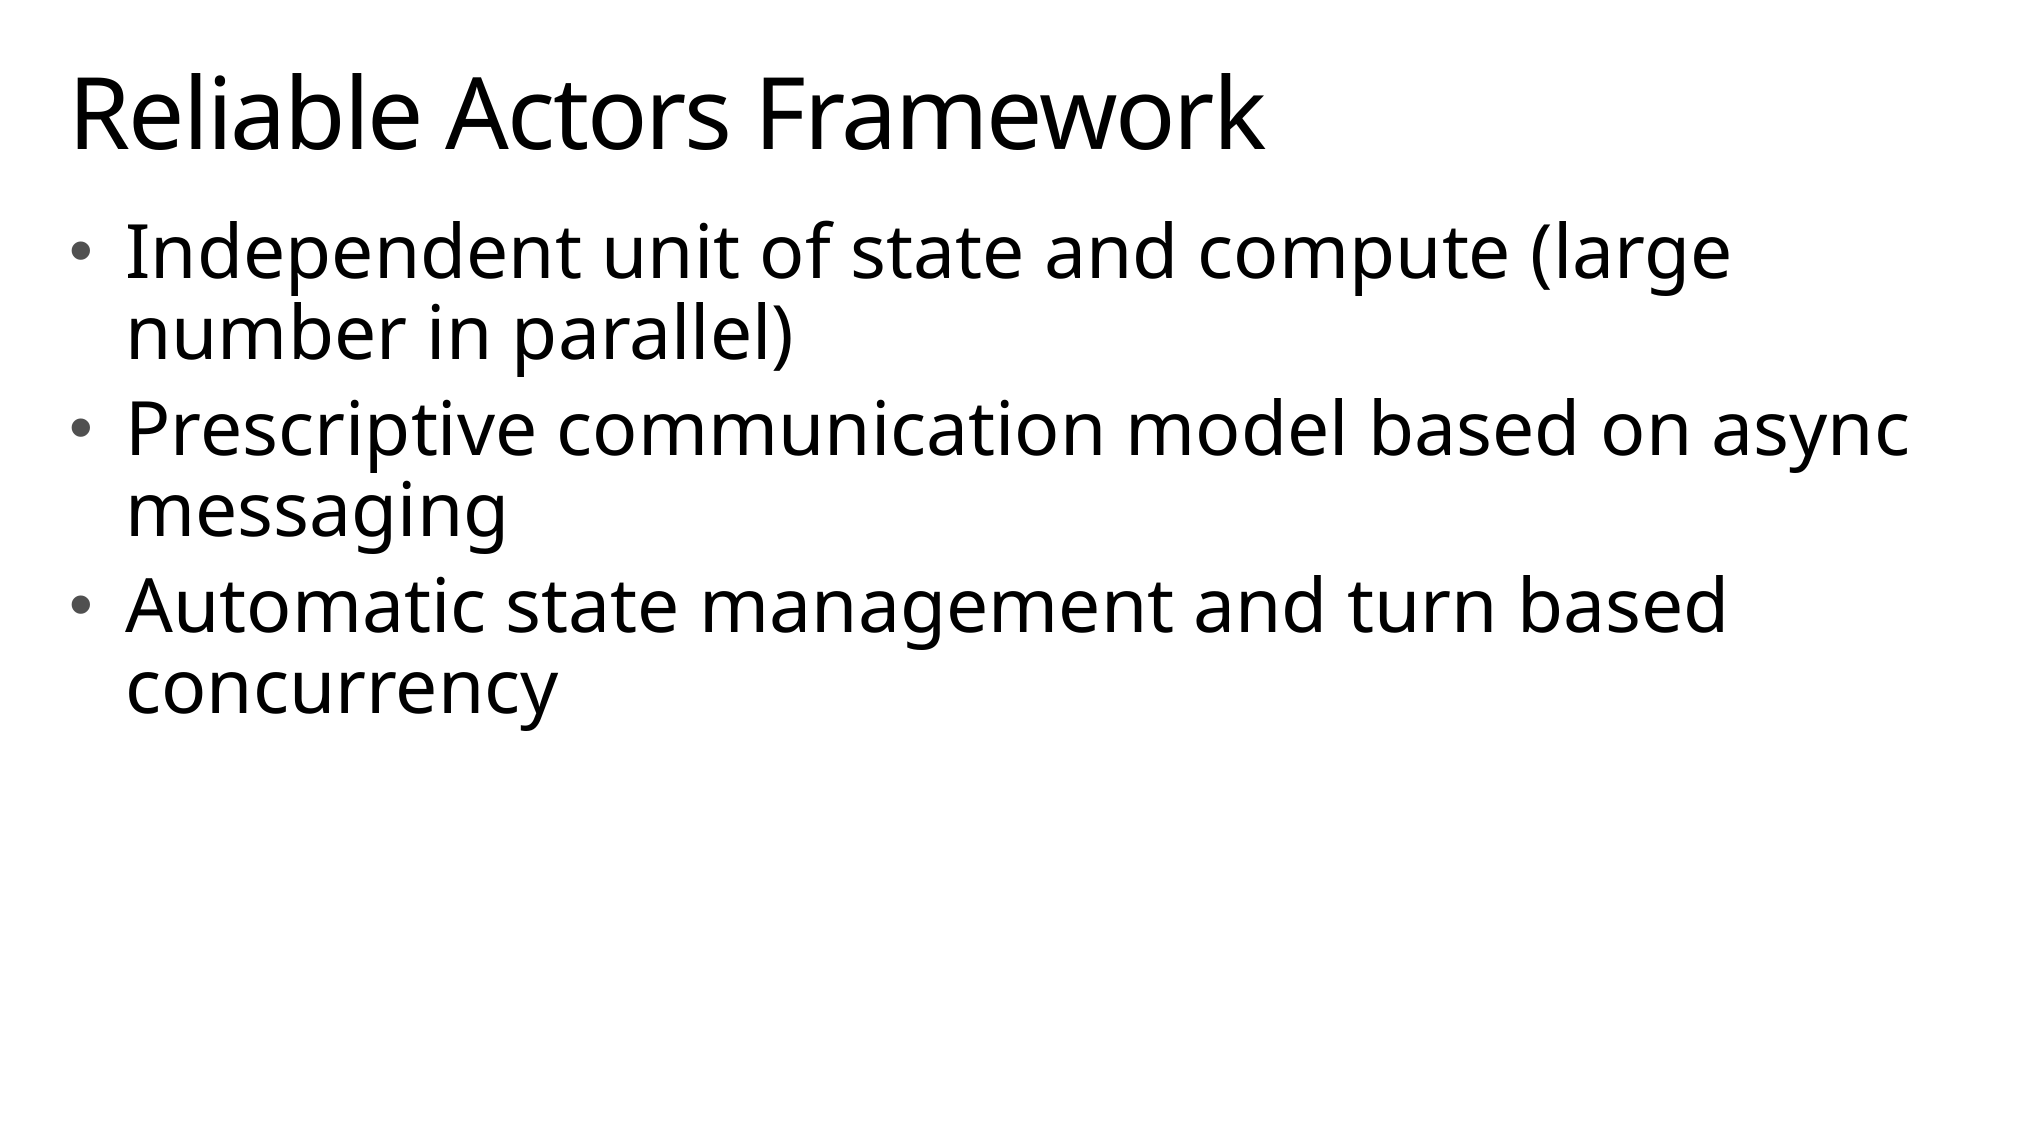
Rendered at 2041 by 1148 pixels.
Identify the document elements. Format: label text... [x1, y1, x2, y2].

list Independent unit of state and compute (large number in parallel) Prescriptive communication model based on async messaging Automatic state management and turn based concurrency [45, 199, 1995, 775]
title Reliable Actors Framework [45, 48, 1996, 199]
